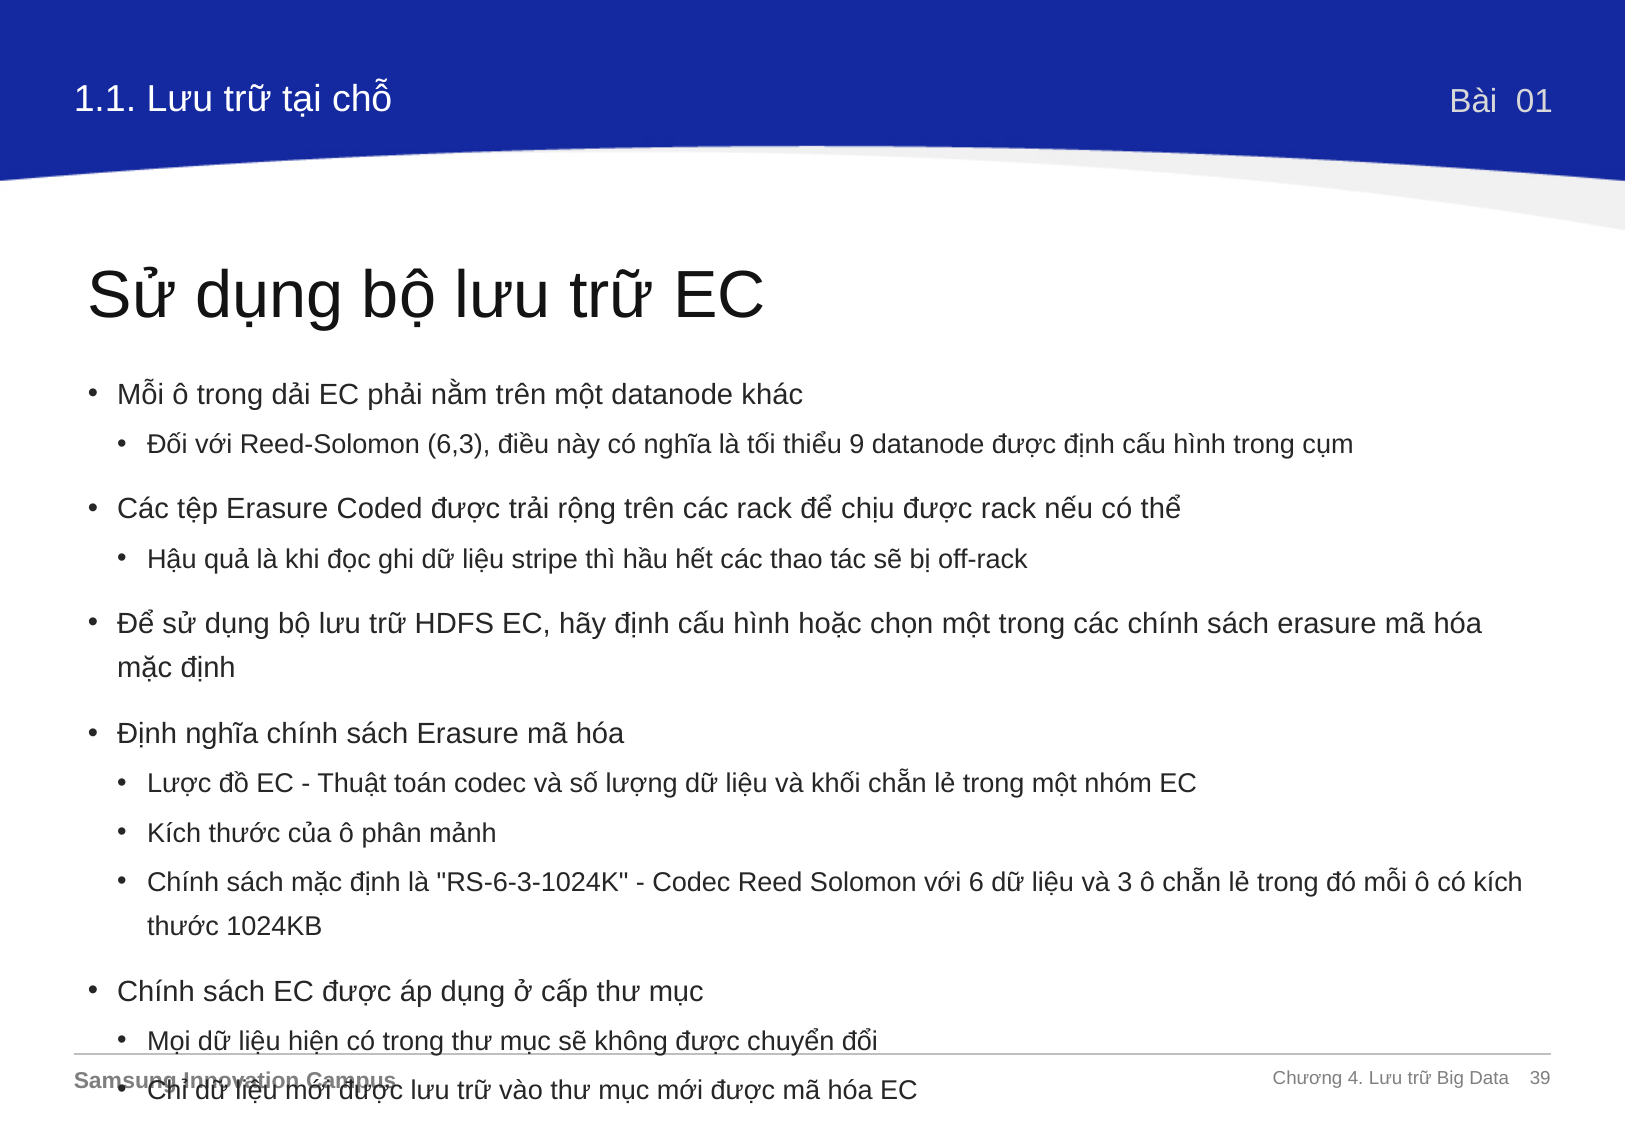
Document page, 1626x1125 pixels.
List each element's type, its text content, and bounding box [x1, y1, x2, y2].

picture [0, 0, 1625, 1125]
list 1.1. Lưu trữ tại chỗ [73, 73, 980, 119]
list Sử dụng bộ lưu trữ EC [87, 249, 1531, 331]
list Mỗi ô trong dải EC phải nằm trên một datanode khác Đối với Reed-Solomon (6,3), điều này có nghĩa là tối thiểu 9 datanode được định cấu hình trong cụm Các tệp Erasure Coded được trải rộng trên các rack để chịu được rack nếu có thể Hậu quả là khi đọc ghi dữ liệu stripe thì hầu hết các thao tác sẽ bị off-rack Để sử dụng bộ lưu trữ HDFS EC, hãy định cấu hình hoặc chọn một trong các chính sách erasure mã hóa mặc định Định nghĩa chính sách Erasure mã hóa Lược đồ EC - Thuật toán codec và số lượng dữ liệu và khối chẵn lẻ trong một nhóm EC Kích thước của ô phân mảnh Chính sách mặc định là "RS-6-3-1024K" - Codec Reed Solomon với 6 dữ liệu và 3 ô chẵn lẻ trong đó mỗi ô có kích thước 1024KB Chính sách EC được áp dụng ở cấp thư mục Mọi dữ liệu hiện có trong thư mục sẽ không được chuyển đổi Chỉ dữ liệu mới được lưu trữ vào thư mục mới được mã hóa EC [87, 365, 1531, 516]
list Bài 01 [1423, 79, 1554, 120]
